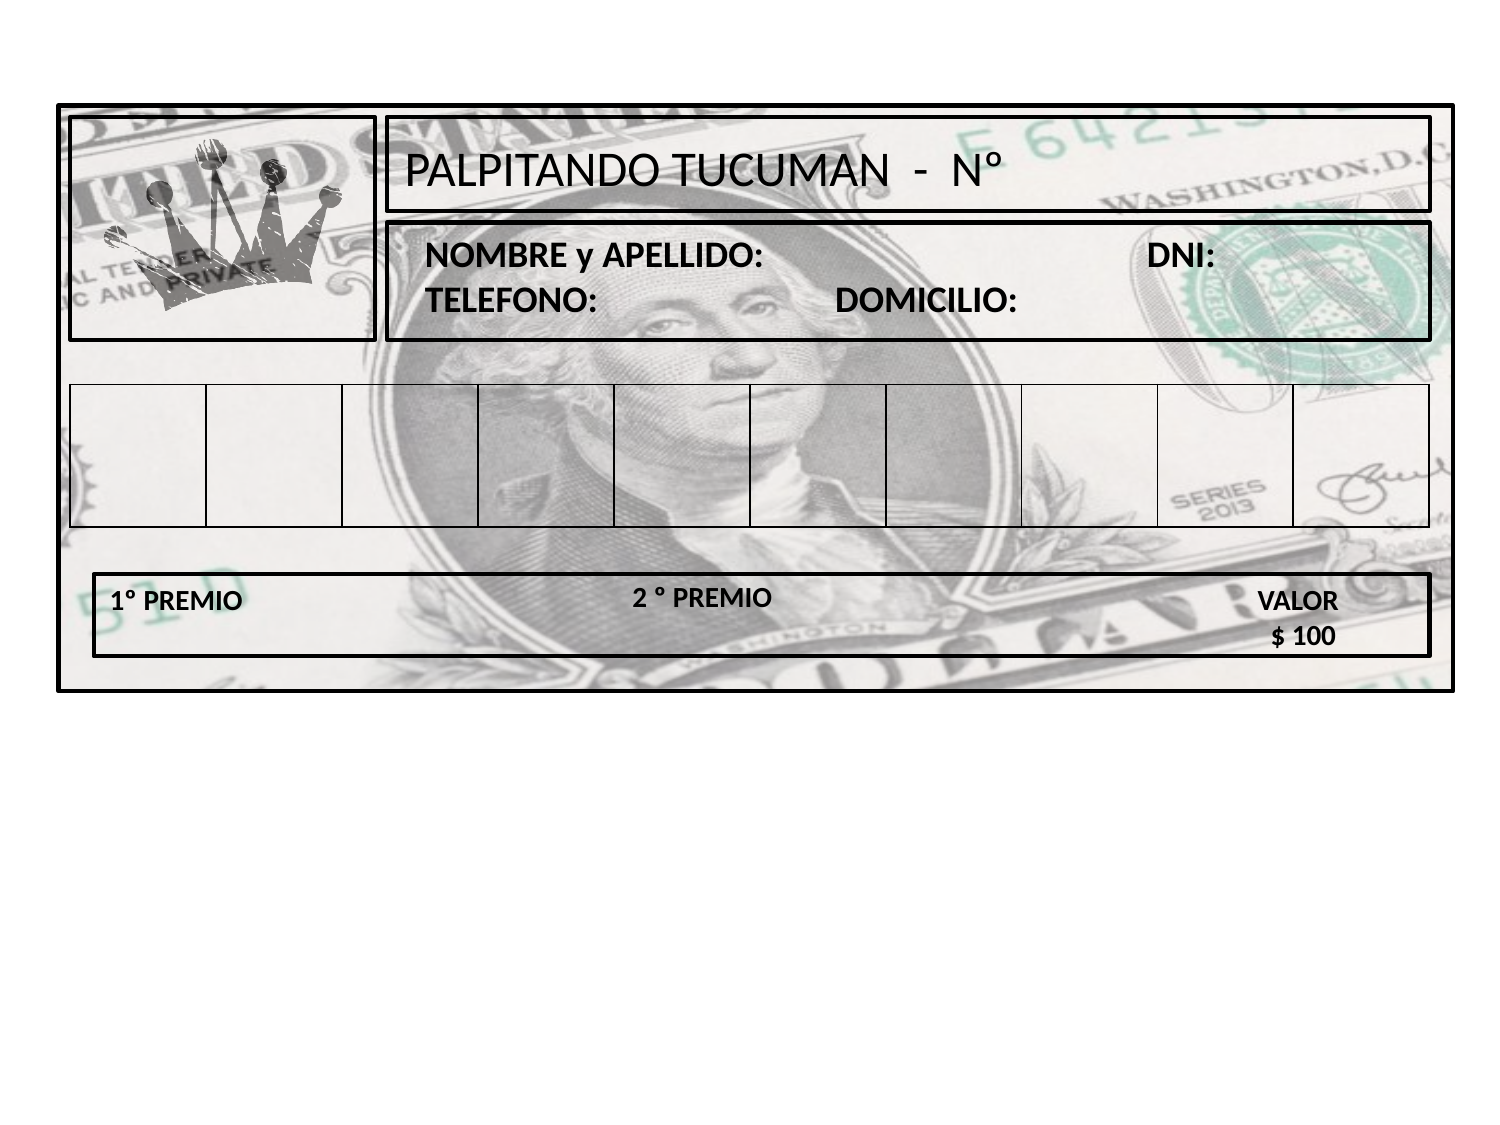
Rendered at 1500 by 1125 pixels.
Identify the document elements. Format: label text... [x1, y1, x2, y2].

picture [81, 93, 364, 376]
table_header [1294, 385, 1428, 526]
table_header [343, 385, 477, 526]
text_box PALPITANDO TUCUMAN - Nº [389, 128, 1031, 204]
table_header [887, 385, 1021, 526]
text_box [385, 115, 1432, 213]
text_box 2 º PREMIO [617, 570, 794, 621]
text_box [385, 220, 1432, 342]
table_header [1158, 385, 1292, 526]
text_box [369, 115, 377, 342]
text_box NOMBRE y APELLIDO: DNI: TELEFONO: DOMICILIO: [410, 222, 1430, 328]
table_header [1022, 385, 1157, 526]
text_box VALOR $ 100 [1242, 574, 1360, 659]
text_box 1º PREMIO [94, 574, 265, 624]
table_header [207, 385, 341, 526]
text_box [92, 572, 1432, 658]
text_box [56, 103, 1455, 693]
table_header [751, 385, 885, 526]
text_box [68, 115, 76, 342]
table_header [615, 385, 749, 526]
table_header [71, 385, 205, 526]
table_header [479, 385, 613, 526]
